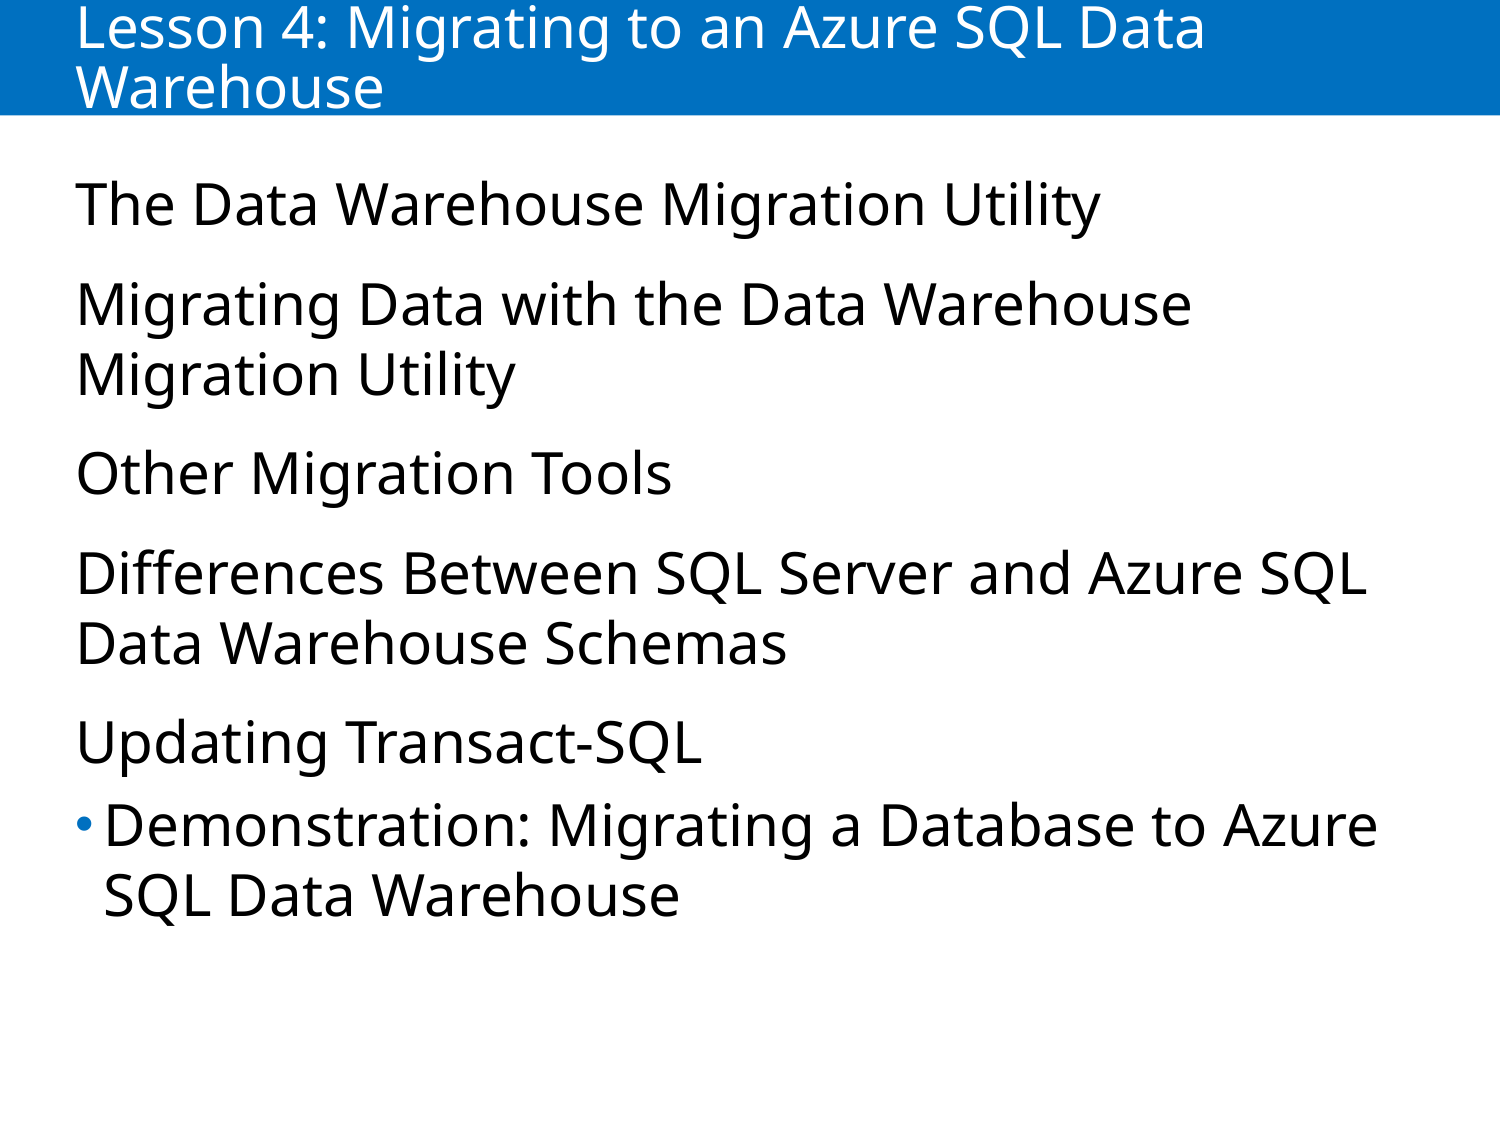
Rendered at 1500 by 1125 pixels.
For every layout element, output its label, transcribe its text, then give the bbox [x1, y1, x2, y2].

list The Data Warehouse Migration Utility Migrating Data with the Data Warehouse Migration Utility Other Migration Tools Differences Between SQL Server and Azure SQL Data Warehouse Schemas Updating Transact-SQL Demonstration: Migrating a Database to Azure SQL Data Warehouse [74, 167, 1408, 1013]
title Lesson 4: Migrating to an Azure SQL Data Warehouse [75, 0, 1351, 122]
